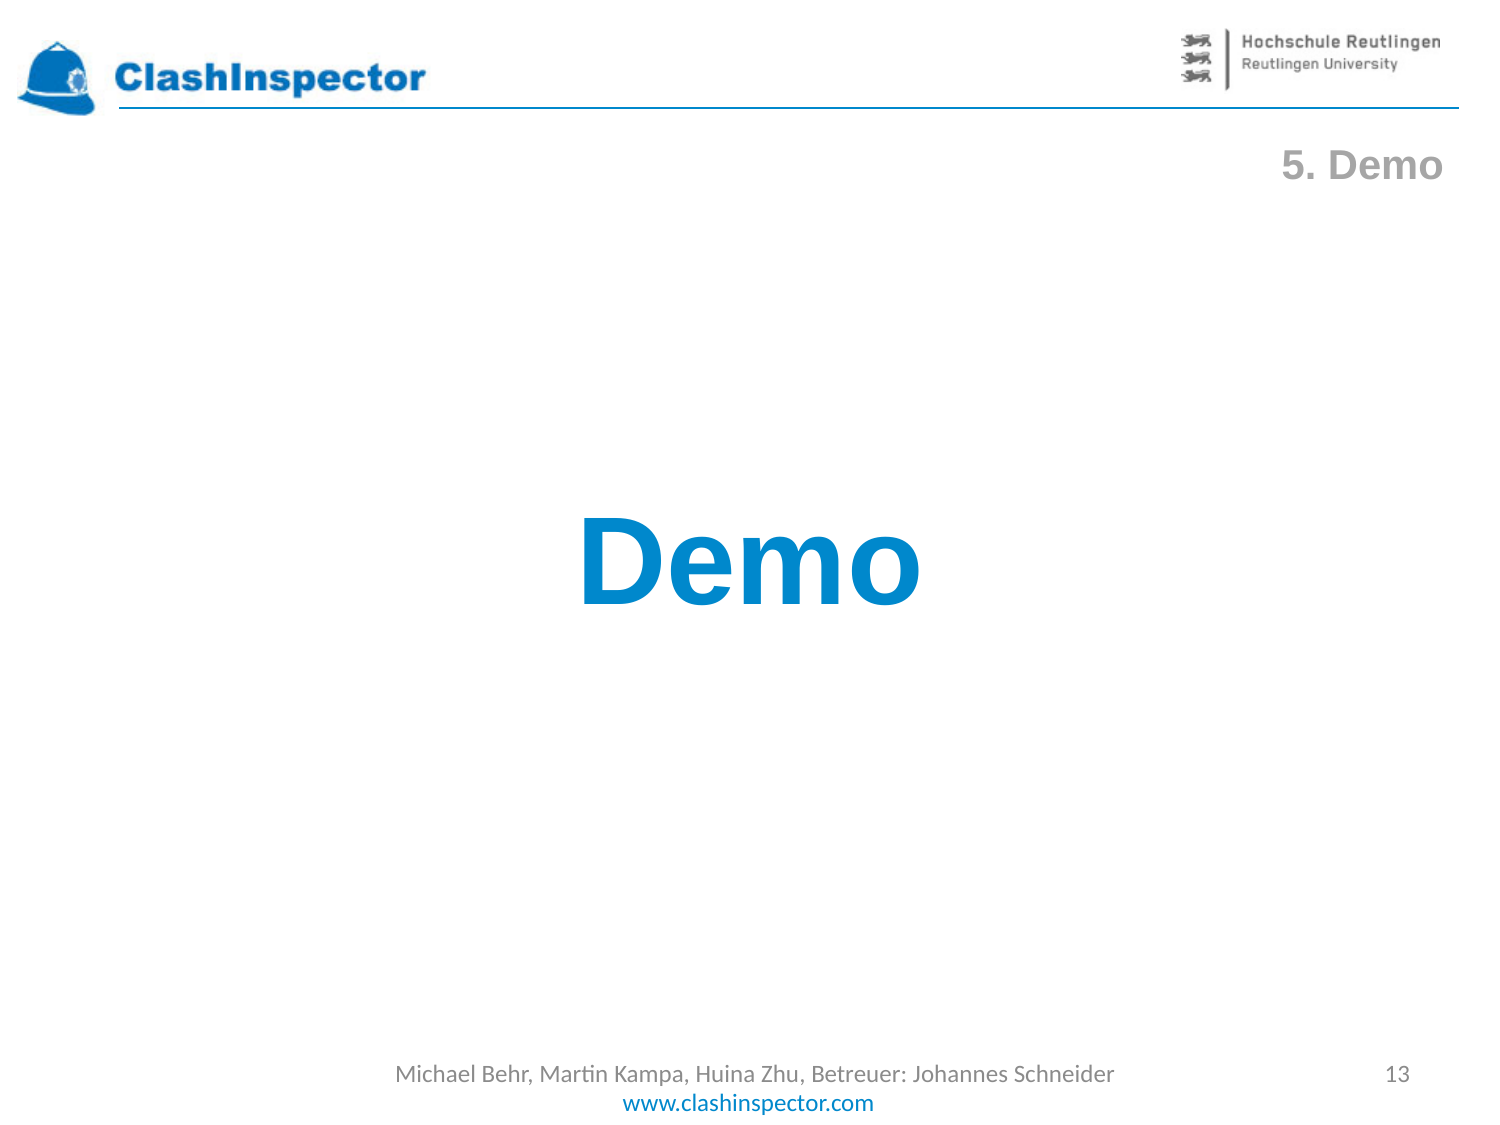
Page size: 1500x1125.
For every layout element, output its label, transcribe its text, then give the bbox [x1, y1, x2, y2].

text_box Demo [0, 472, 1500, 637]
footer Michael Behr, Martin Kampa, Huina Zhu, Betreuer: Johannes Schneider [360, 1042, 1152, 1103]
slide_number 13 [1198, 1042, 1425, 1103]
picture [1181, 28, 1440, 94]
picture [17, 40, 487, 119]
text_box 5. Demo [336, 130, 1459, 196]
